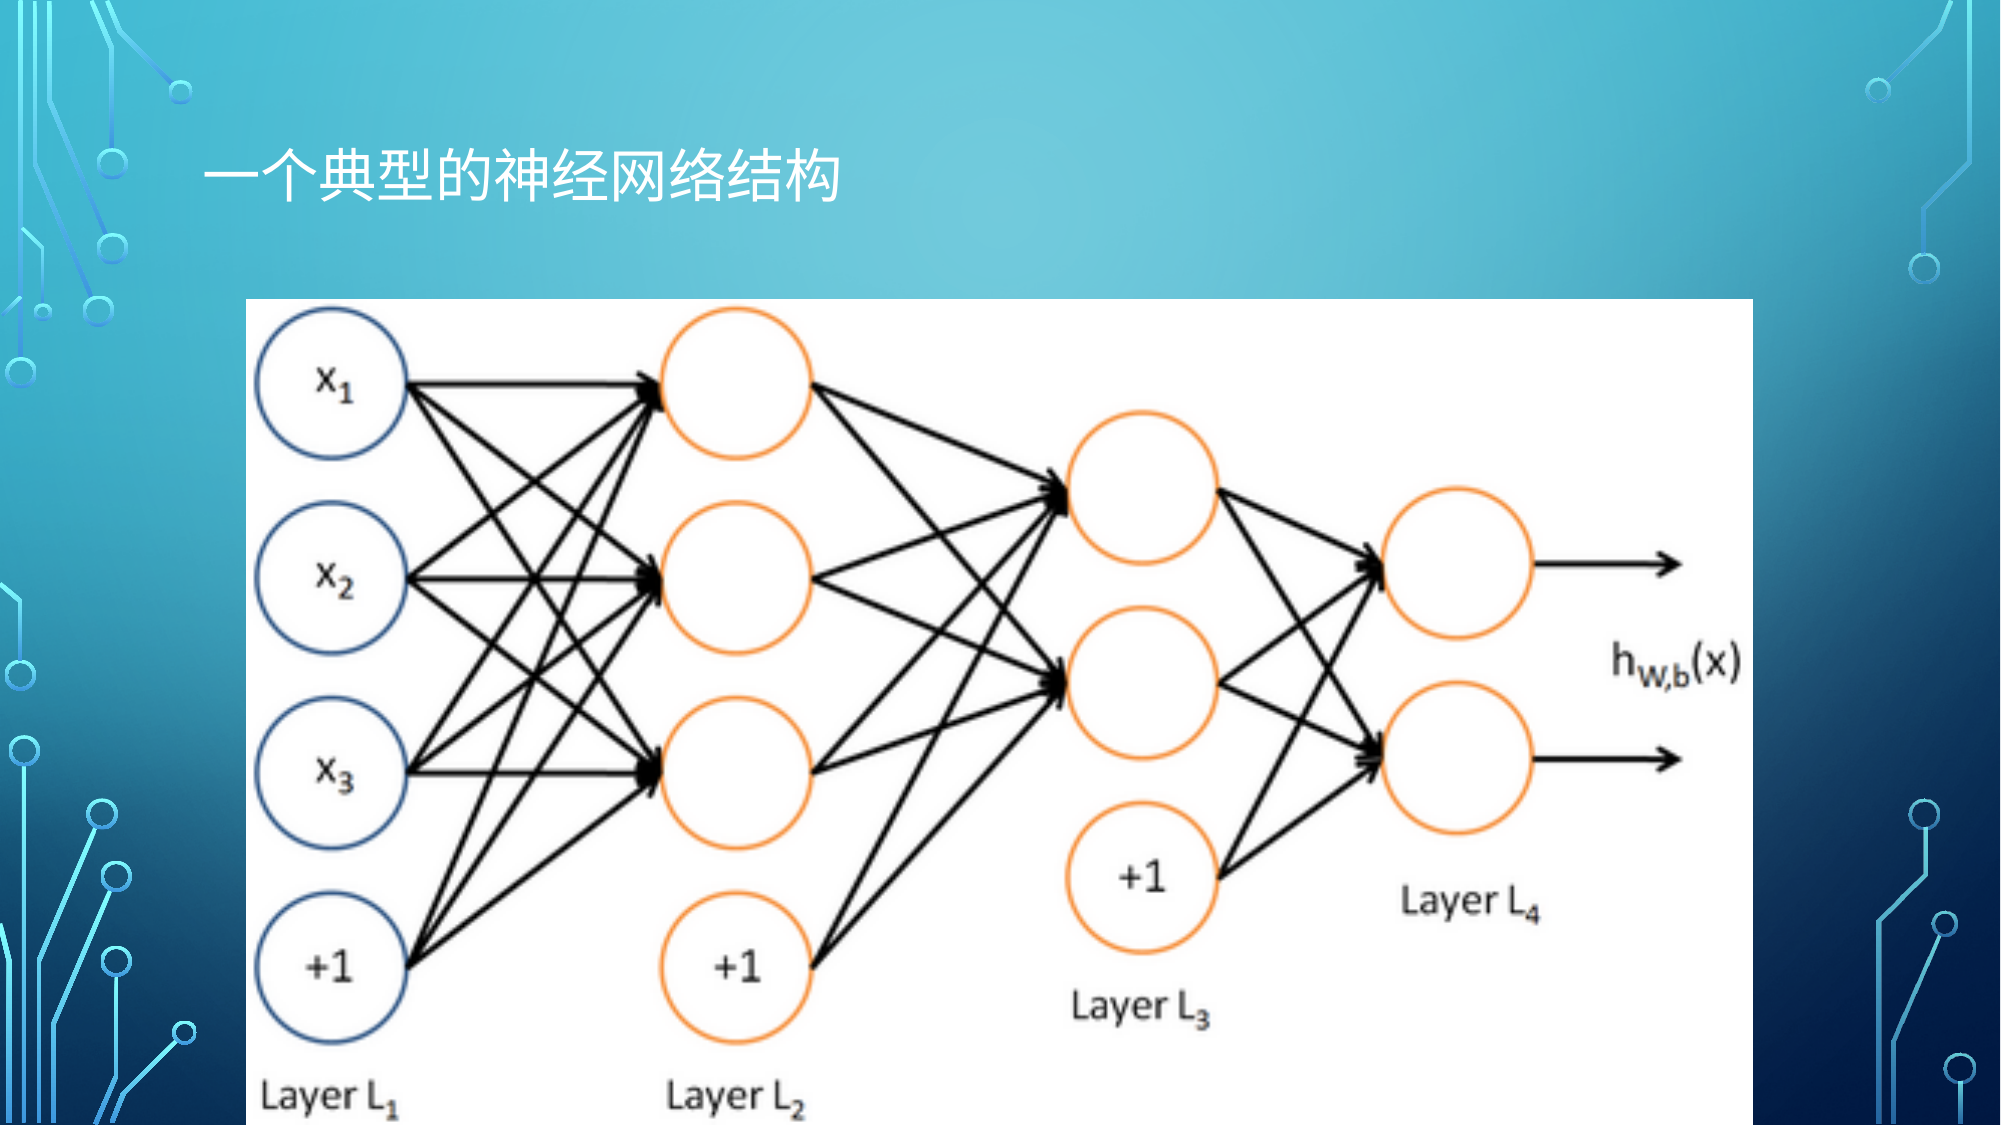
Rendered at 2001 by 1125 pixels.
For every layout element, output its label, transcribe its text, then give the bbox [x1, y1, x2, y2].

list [246, 299, 1754, 1125]
title 一个典型的神经网络结构 [187, 57, 1813, 300]
